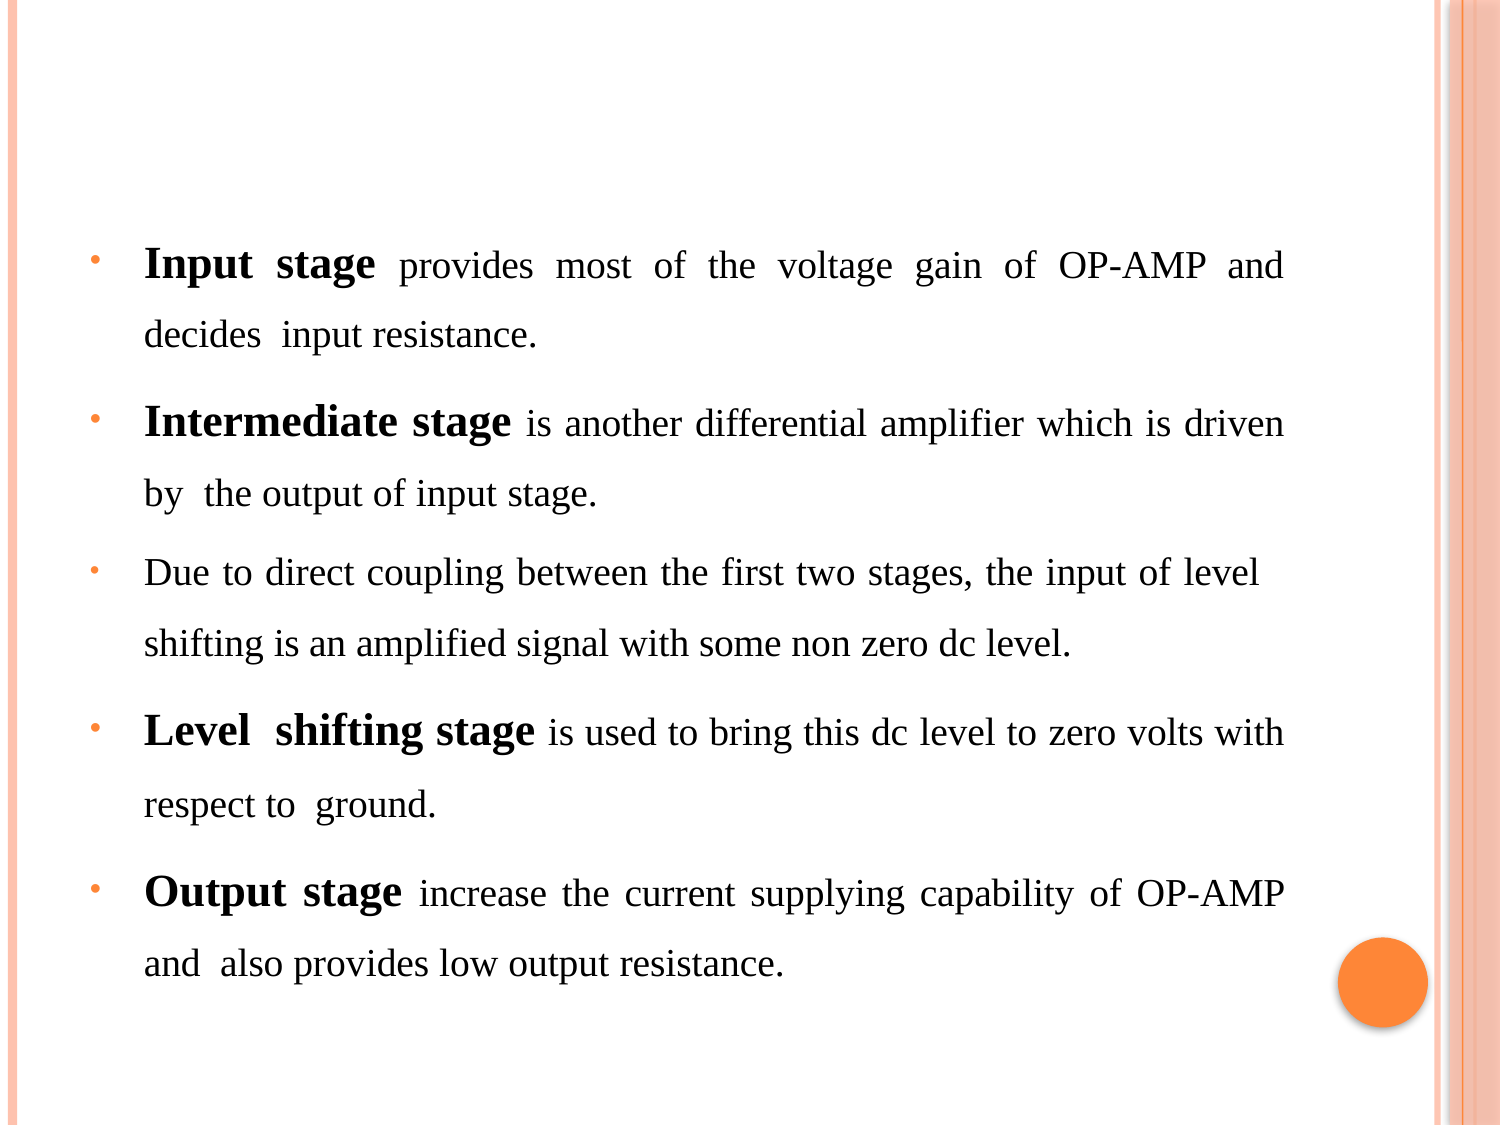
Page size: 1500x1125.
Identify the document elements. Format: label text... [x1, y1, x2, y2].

list Input stage provides most of the voltage gain of OP-AMP and decides input resistance. Intermediate stage is another differential amplifier which is driven by the output of input stage. Due to direct coupling between the first two stages, the input of level shifting is an amplified signal with some non zero dc level. Level shifting stage is used to bring this dc level to zero volts with respect to ground. Output stage increase the current supplying capability of OP-AMP and also provides low output resistance. [75, 200, 1300, 1000]
